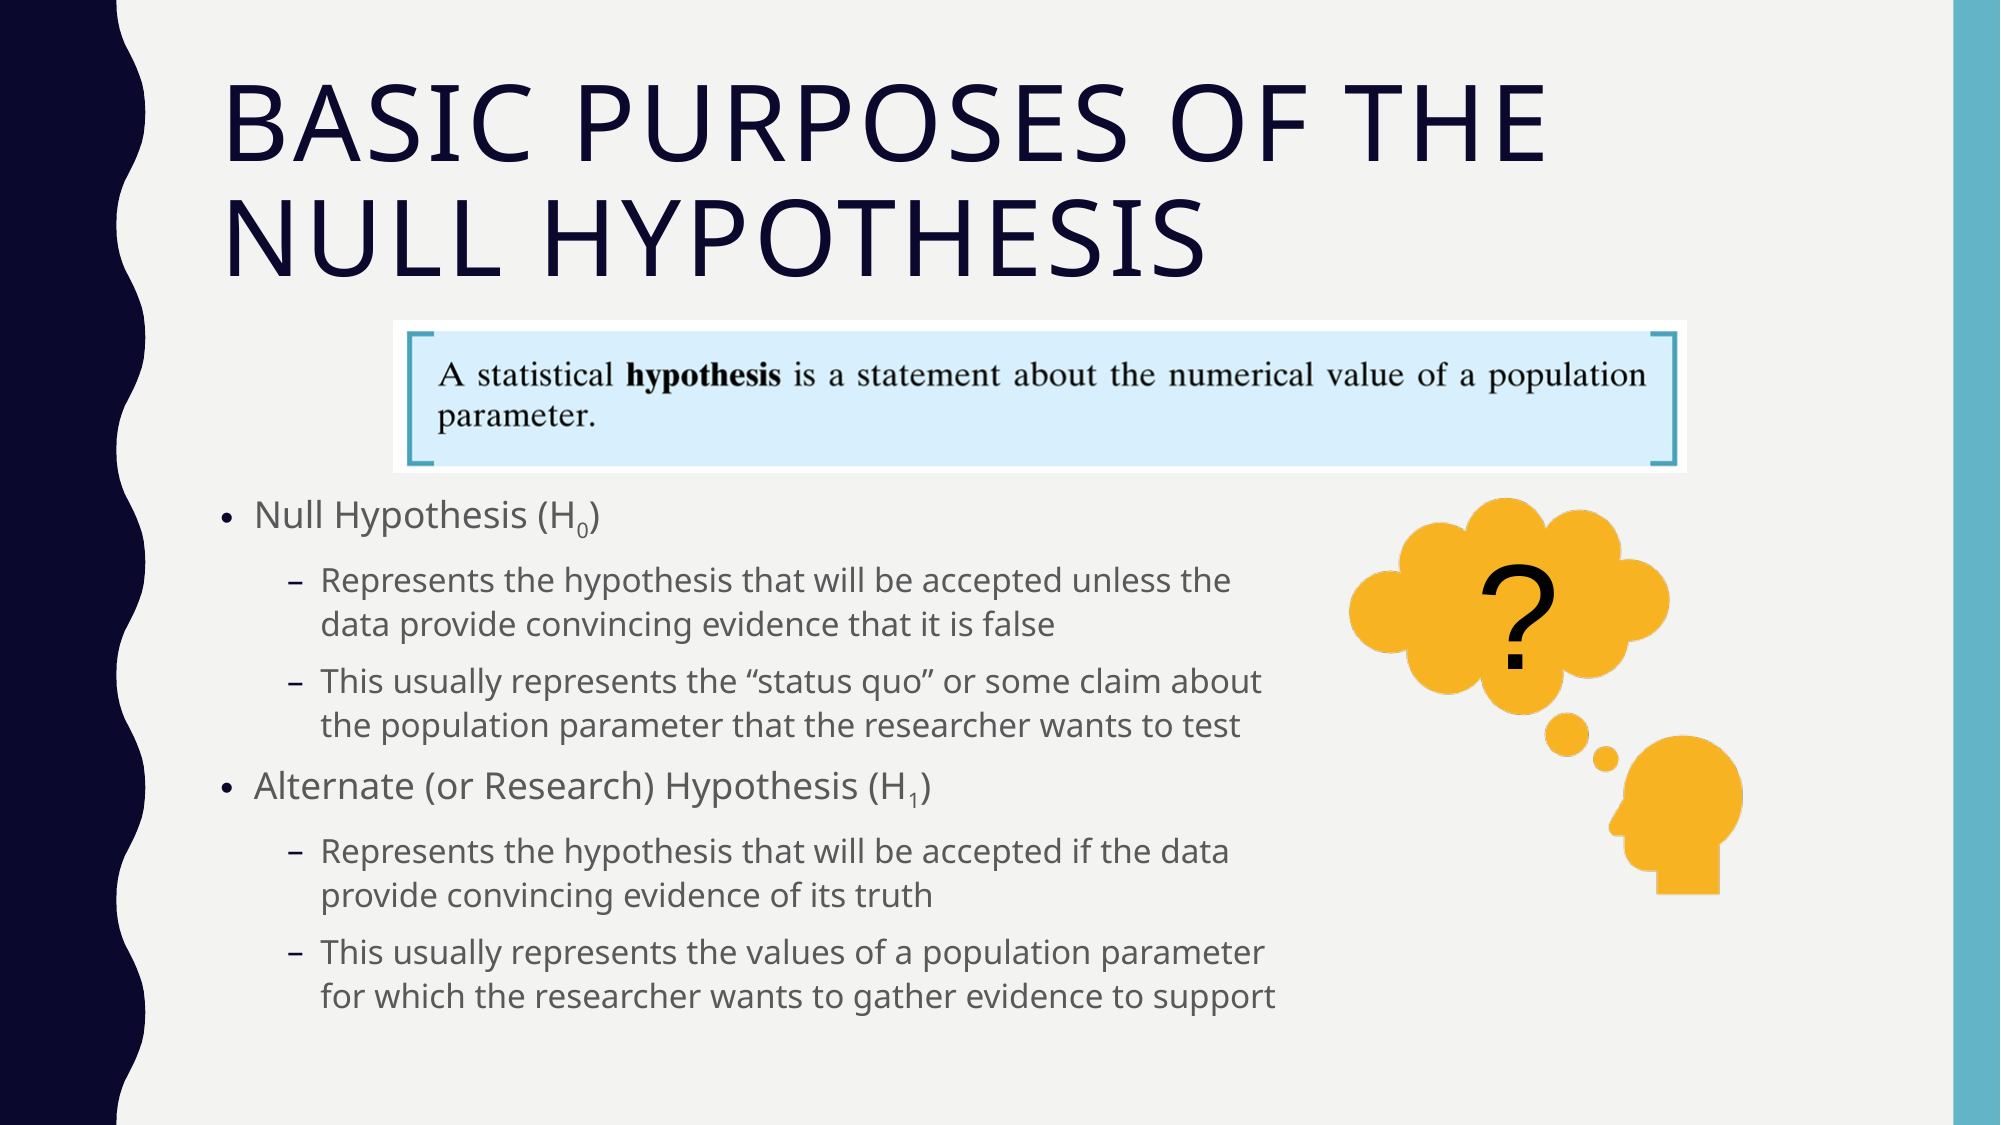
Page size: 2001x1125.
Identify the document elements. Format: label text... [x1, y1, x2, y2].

picture [393, 320, 1687, 473]
title basic purposes of the null hypothesis [205, 62, 1875, 308]
picture [1331, 479, 1765, 912]
list Null Hypothesis (H0) Represents the hypothesis that will be accepted unless the data provide convincing evidence that it is false This usually represents the “status quo” or some claim about the population parameter that the researcher wants to test Alternate (or Research) Hypothesis (H1) Represents the hypothesis that will be accepted if the data provide convincing evidence of its truth This usually represents the values of a population parameter for which the researcher wants to gather evidence to support [205, 479, 1305, 1069]
